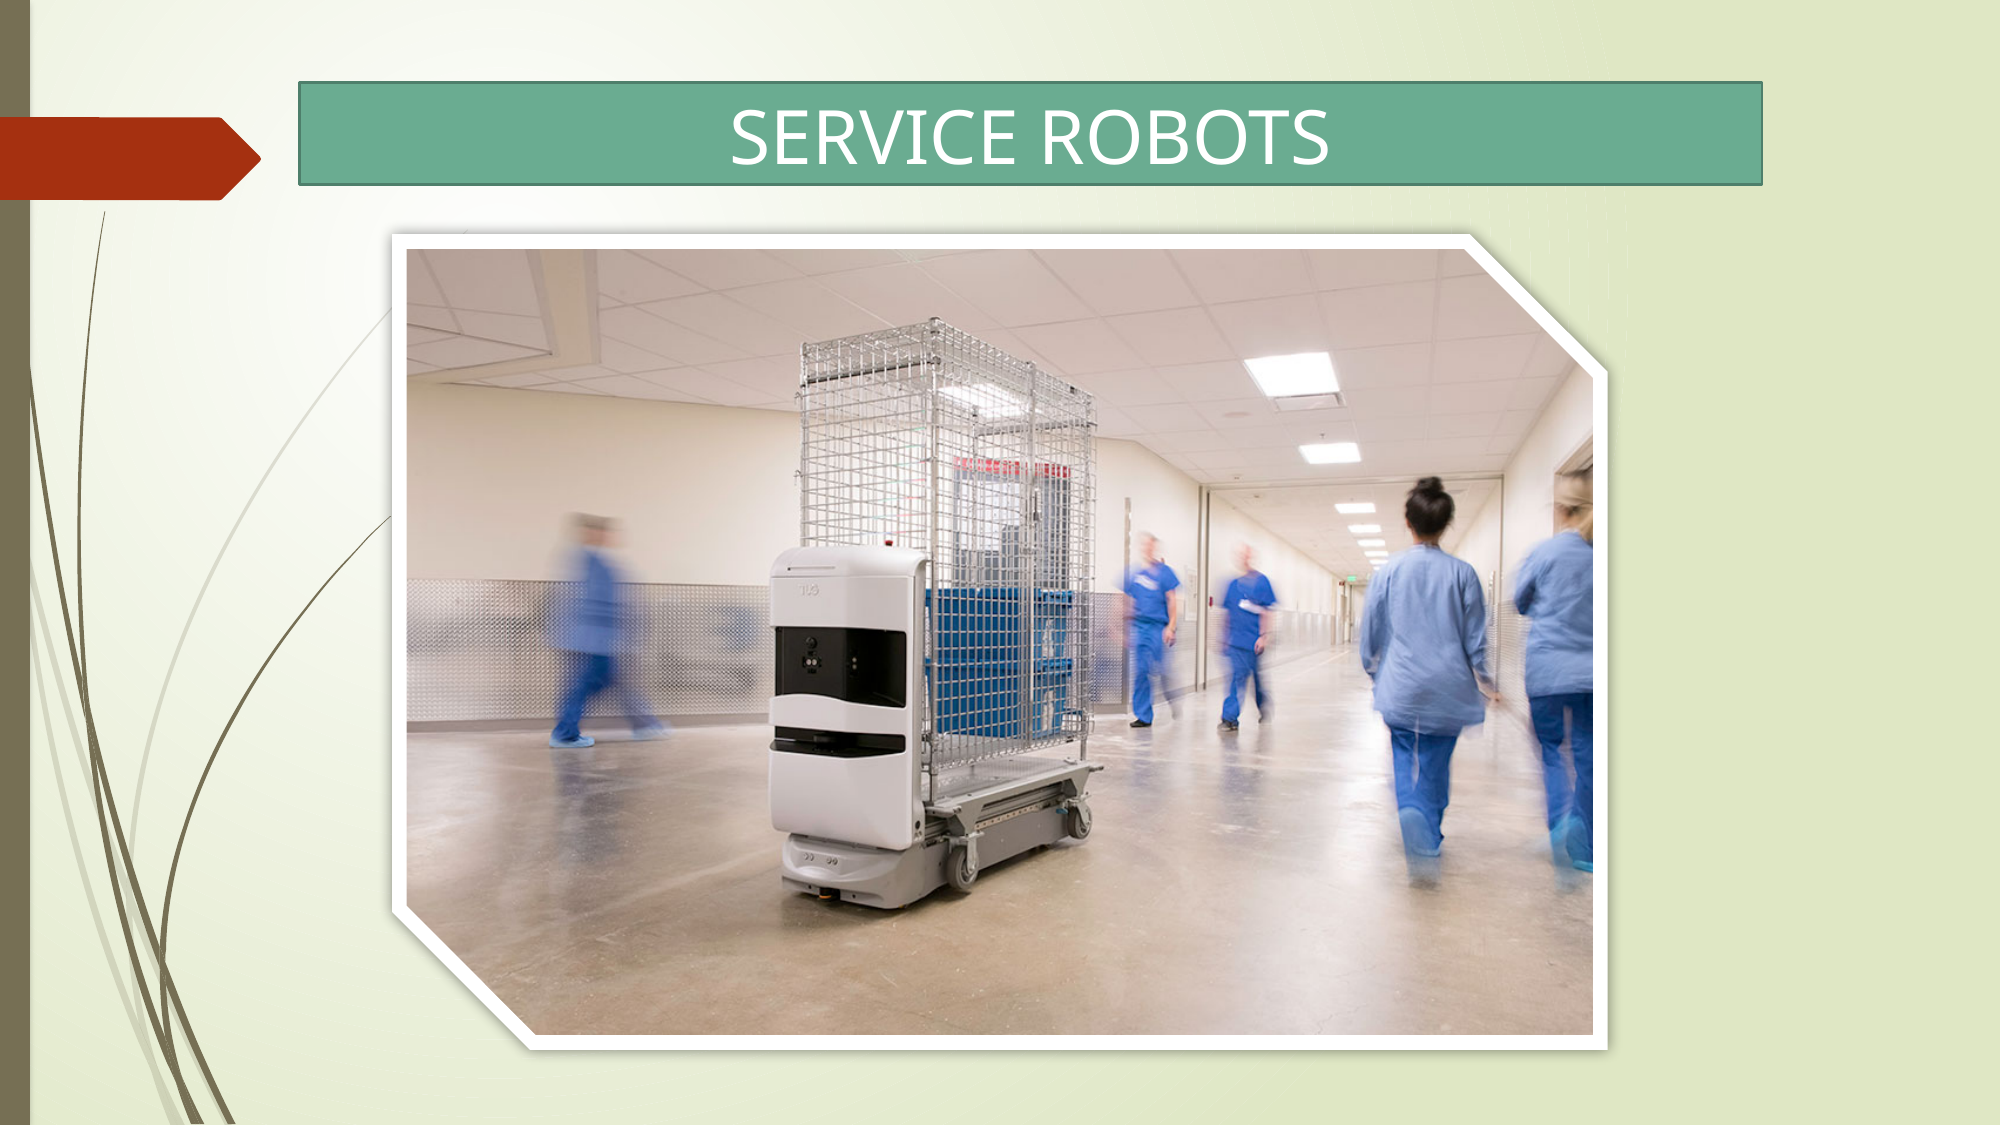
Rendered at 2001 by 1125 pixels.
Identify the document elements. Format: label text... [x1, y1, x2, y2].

text_box SERVICE ROBOTS [298, 81, 1763, 186]
picture [399, 241, 1601, 1043]
